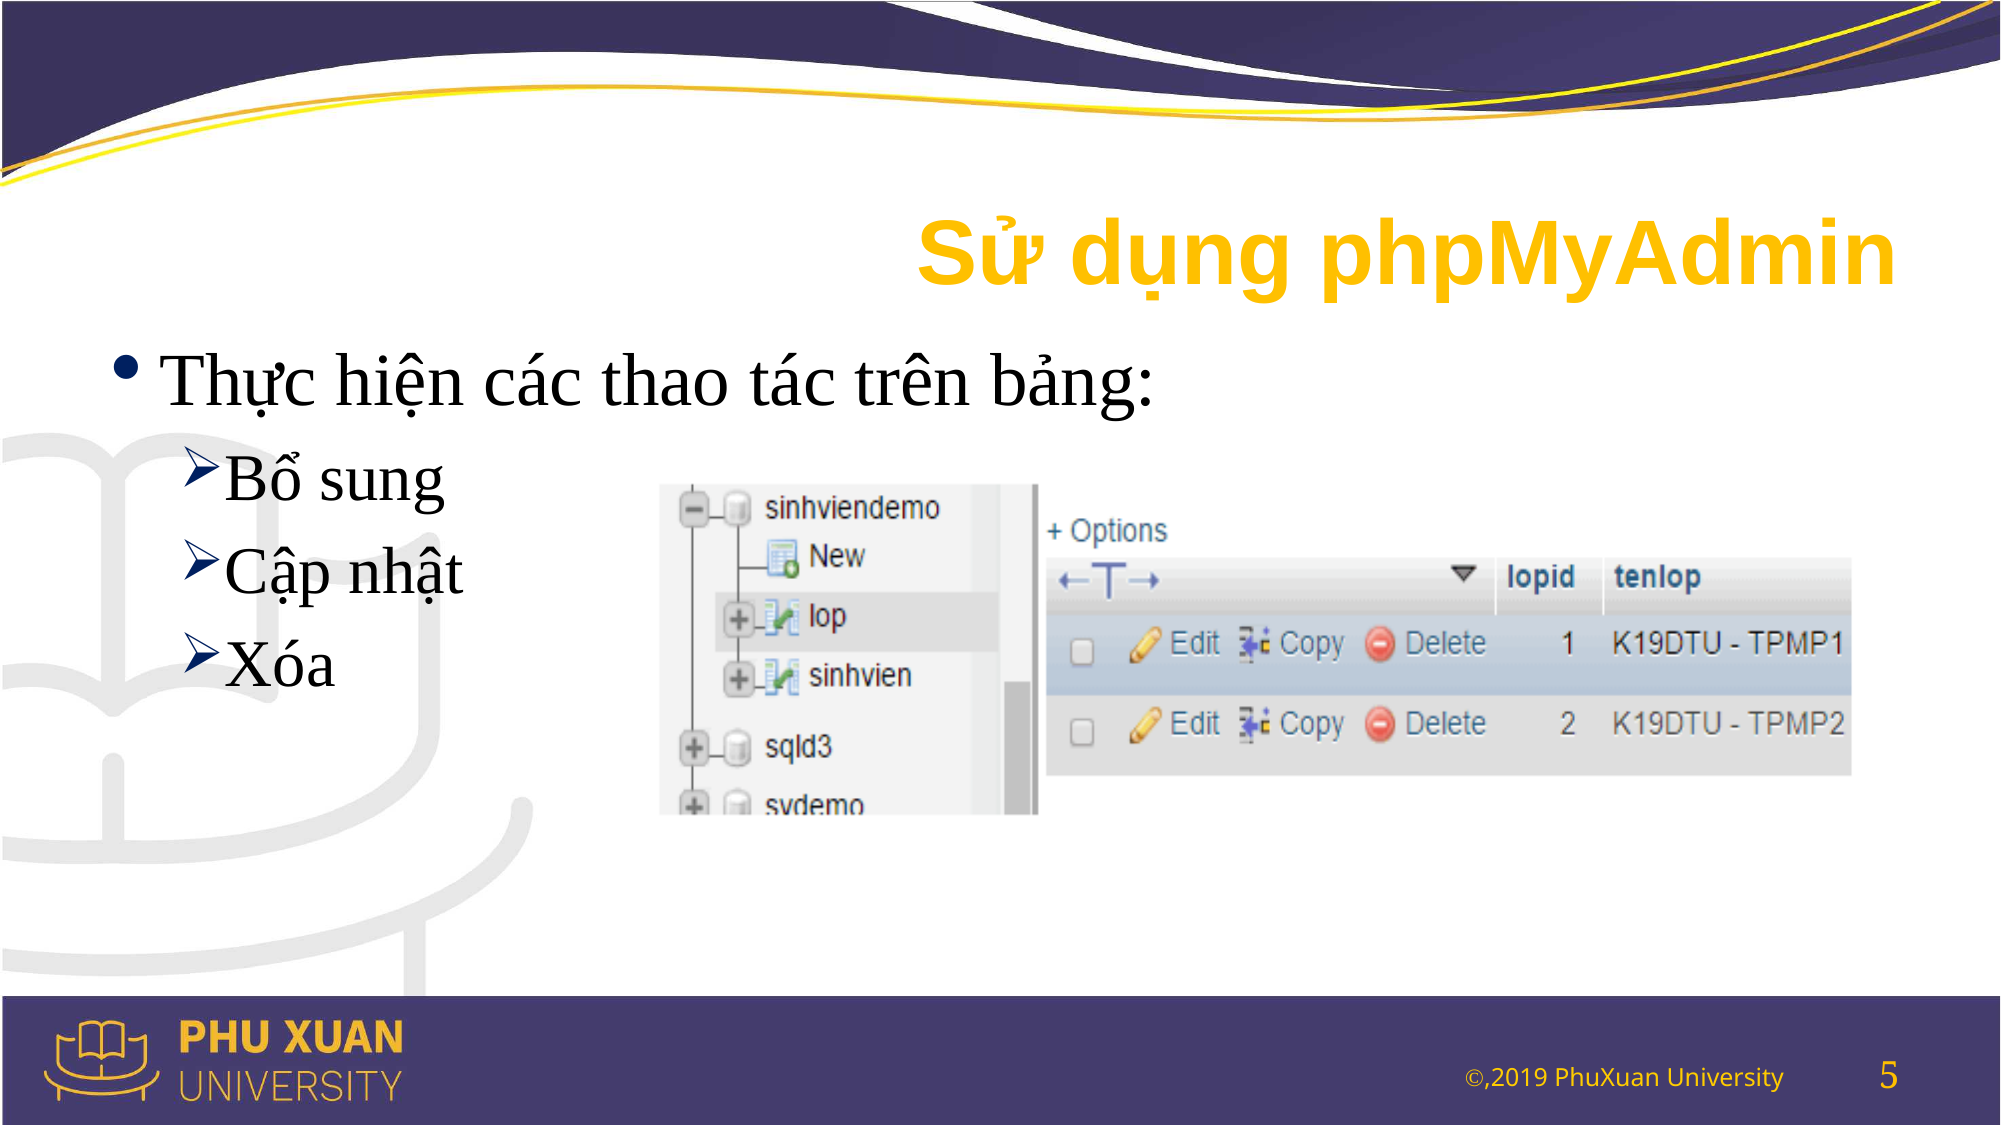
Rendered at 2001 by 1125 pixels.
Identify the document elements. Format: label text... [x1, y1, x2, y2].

list Thực hiện các thao tác trên bảng: Bổ sung Cập nhật Xóa [99, 322, 1900, 1043]
picture [0, 0, 2001, 1125]
title Sử dụng phpMyAdmin [99, 115, 1900, 304]
slide_number 5 [1733, 1042, 1900, 1103]
